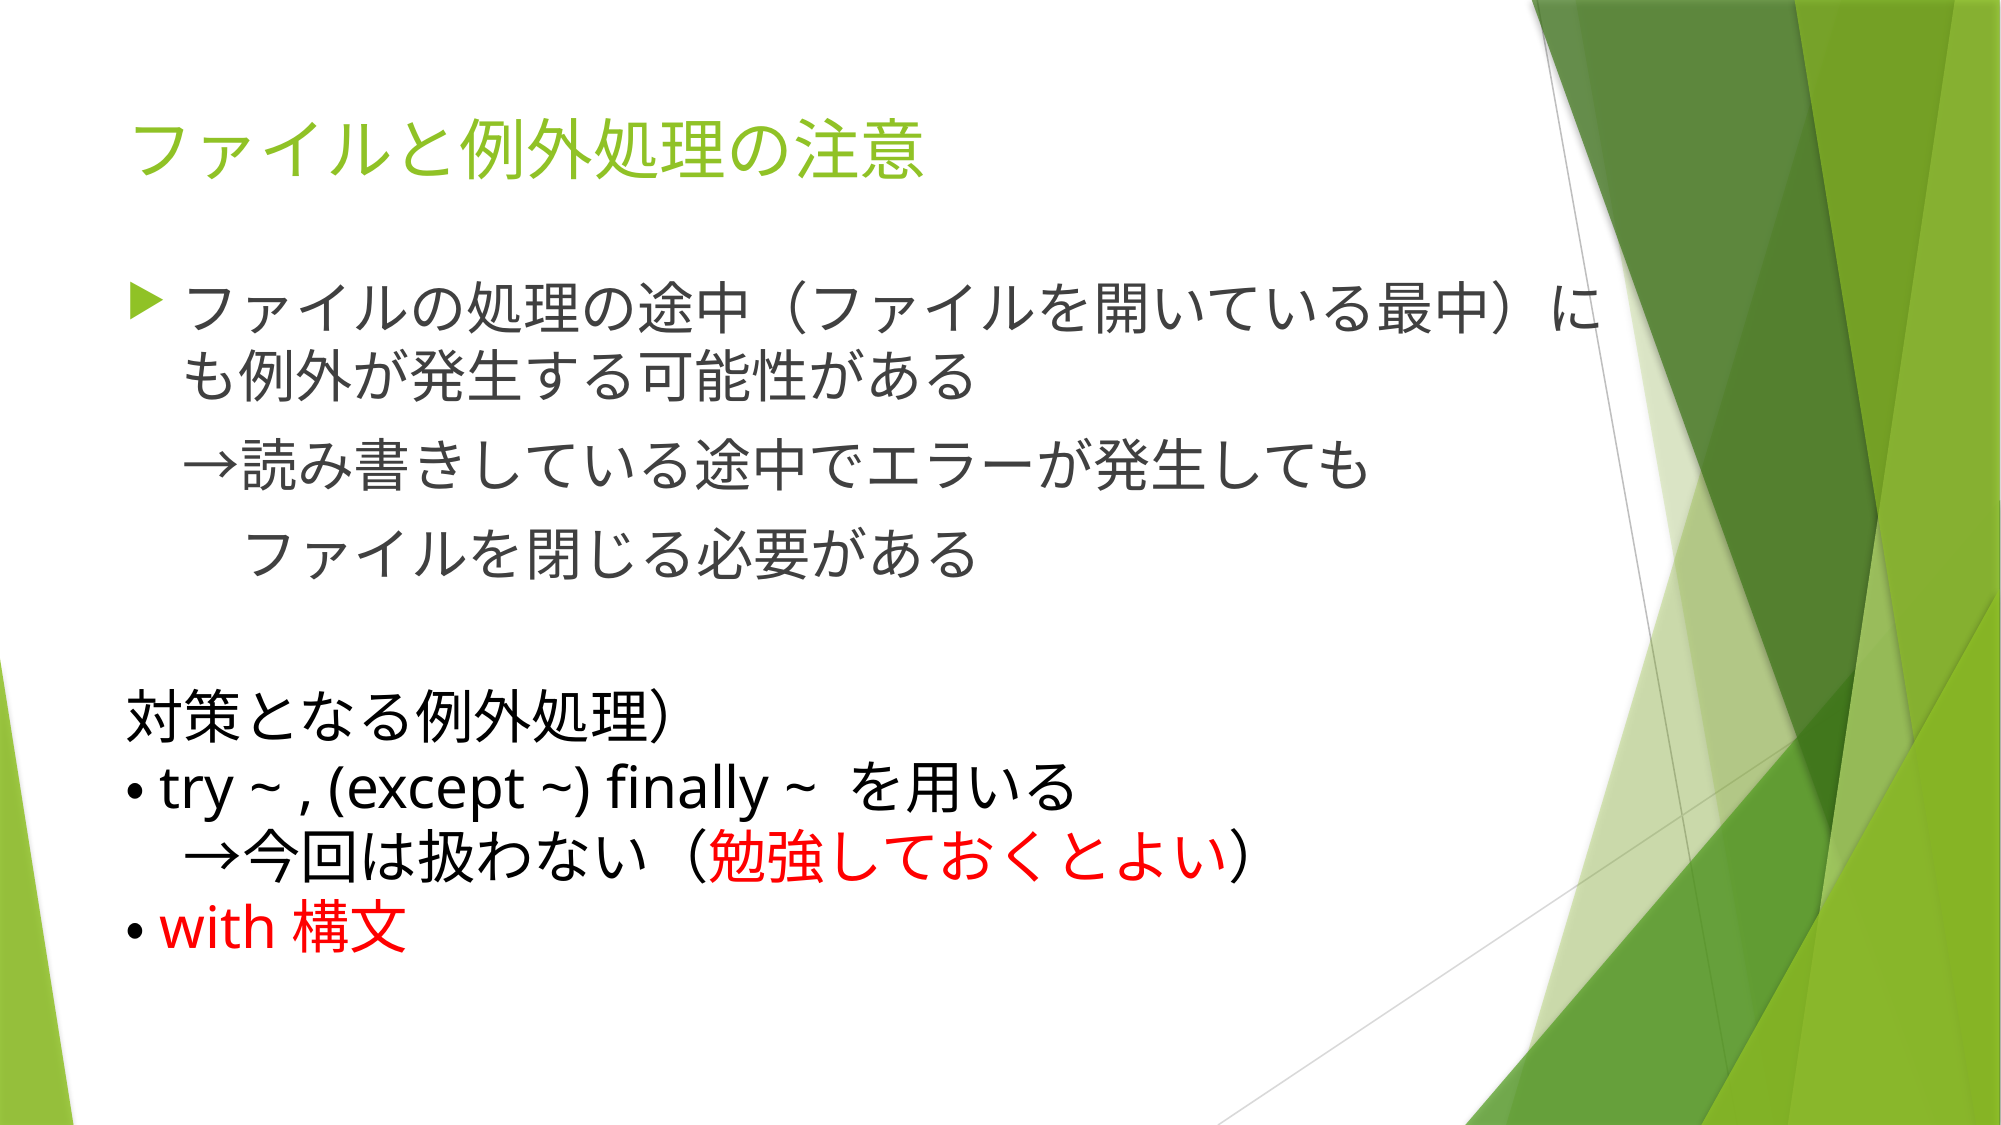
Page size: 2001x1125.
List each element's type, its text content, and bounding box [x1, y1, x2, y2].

text_box ・try ~ , (except ~) finally ~ を用いる →今回は扱わない（勉強しておくとよい） ・with構文 [111, 743, 1470, 968]
list ファイルの処理の途中（ファイルを開いている最中）にも例外が発生する可能性がある →読み書きしている途中でエラーが発生しても ファイルを閉じる必要がある [111, 264, 1646, 596]
text_box 対策となる例外処理） [111, 673, 837, 743]
title ファイルと例外処理の注意 [111, 99, 1522, 264]
